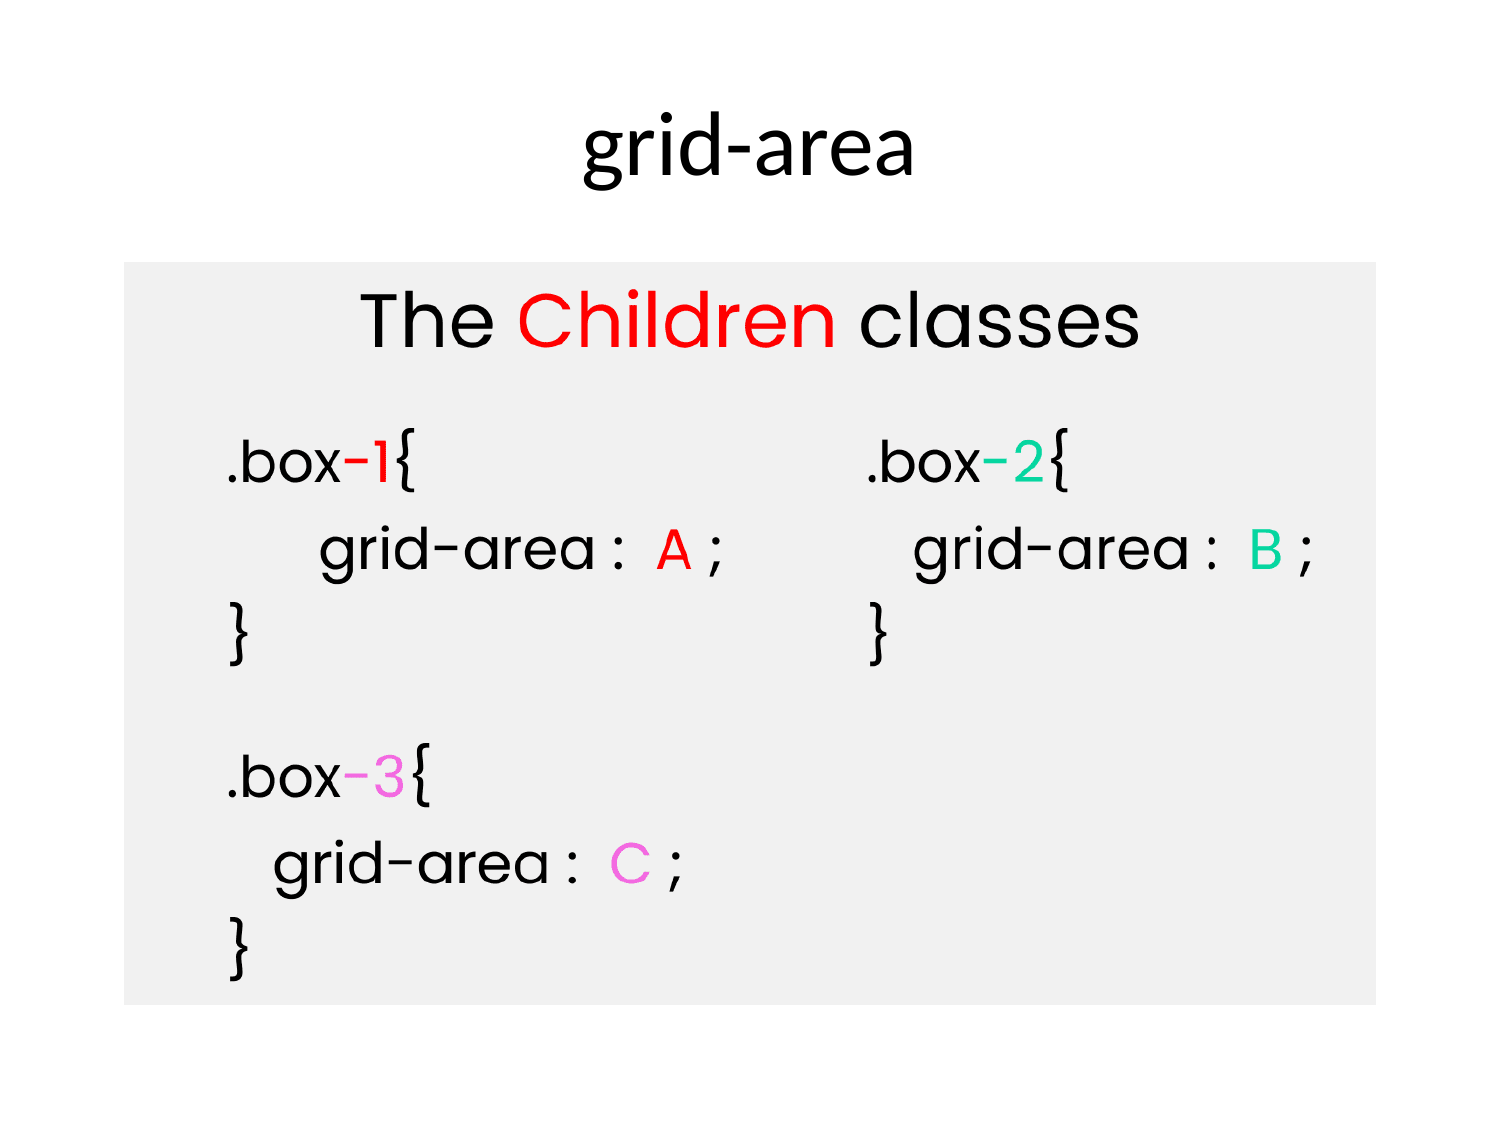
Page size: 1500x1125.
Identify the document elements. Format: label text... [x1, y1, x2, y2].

title grid-area [75, 45, 1425, 233]
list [124, 262, 1376, 1006]
